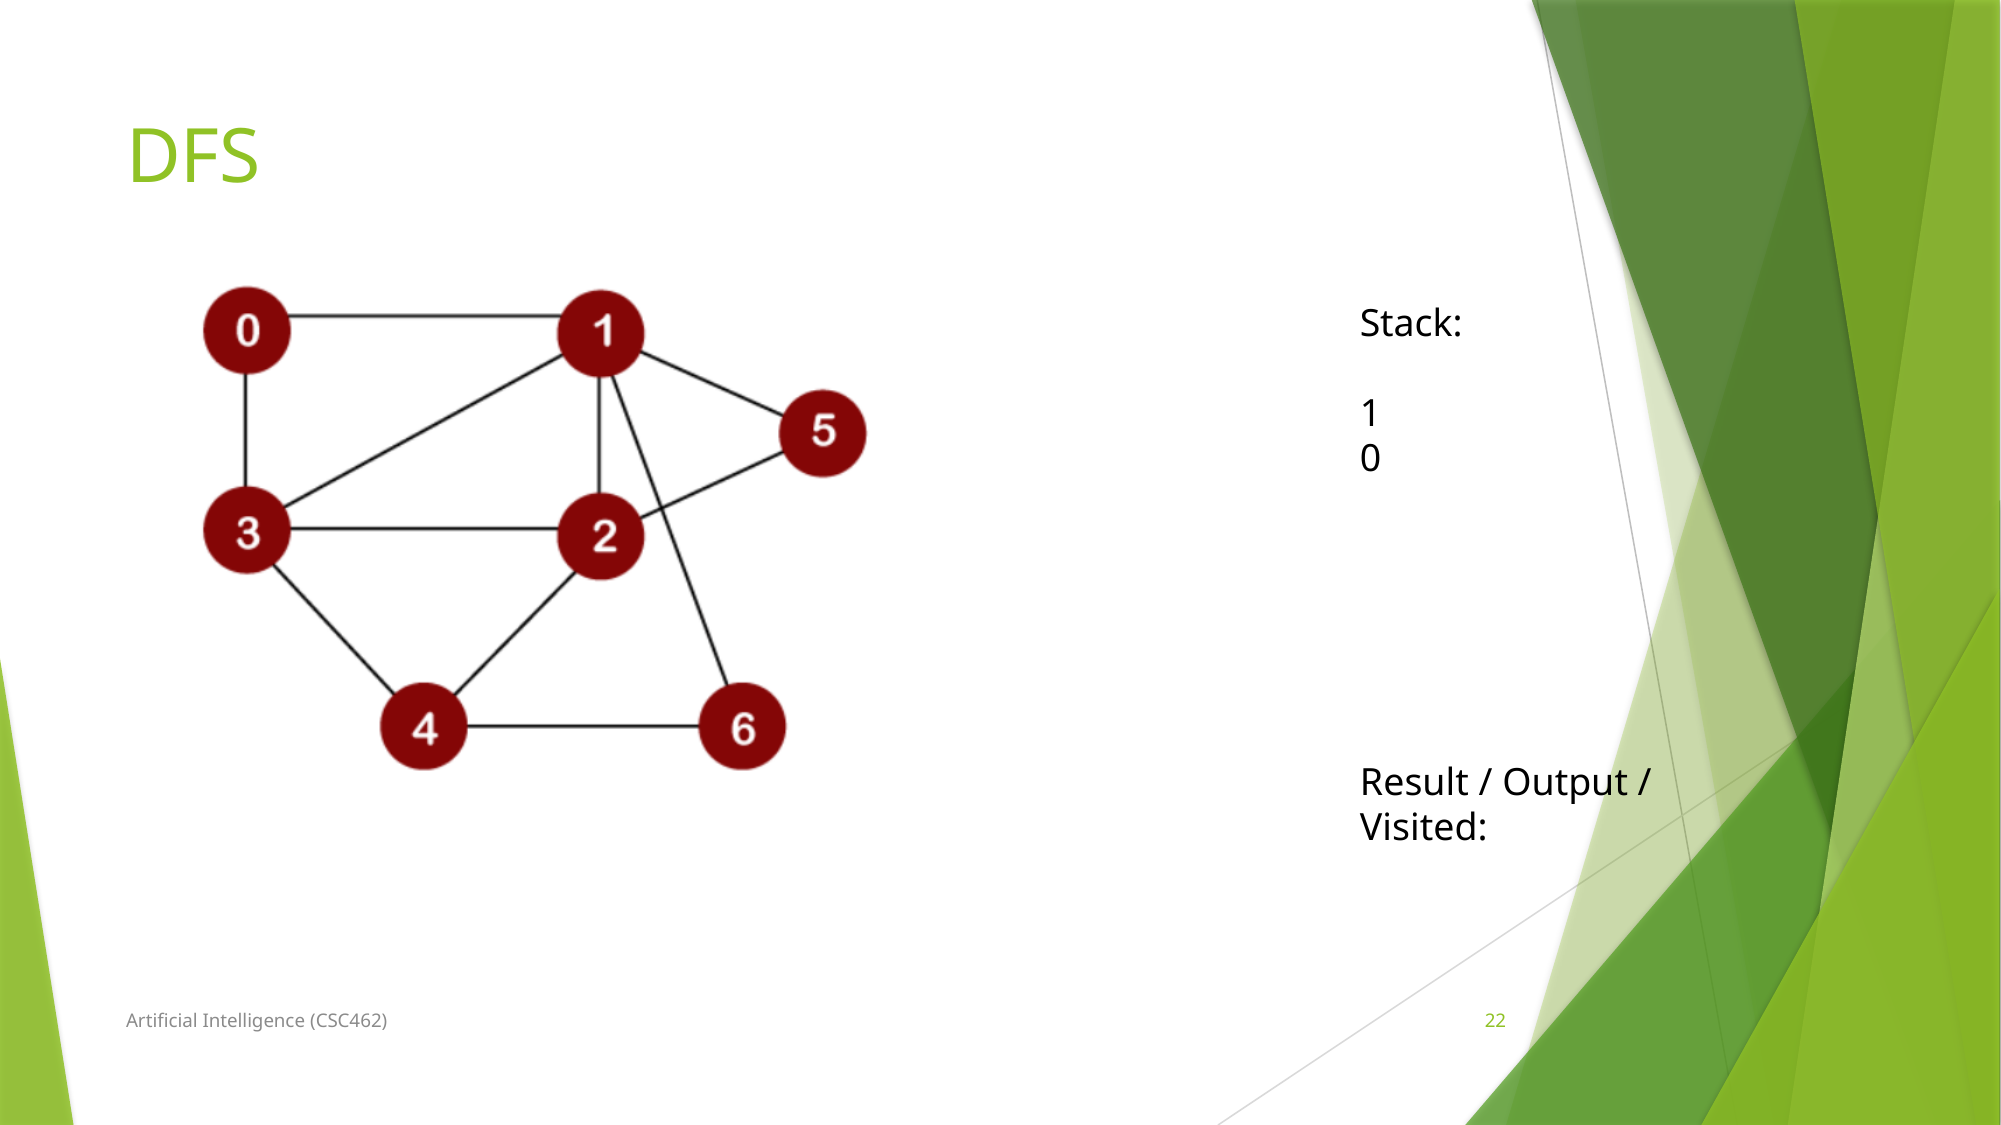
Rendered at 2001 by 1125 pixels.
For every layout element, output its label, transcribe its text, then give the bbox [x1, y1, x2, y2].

text_box Stack: 1 0 [1345, 291, 1729, 487]
slide_number 22 [1409, 991, 1522, 1051]
picture [136, 228, 992, 811]
text_box Result / Output / Visited: [1345, 750, 1802, 946]
title DFS [111, 99, 1522, 317]
footer Artificial Intelligence (CSC462) [111, 991, 1145, 1051]
